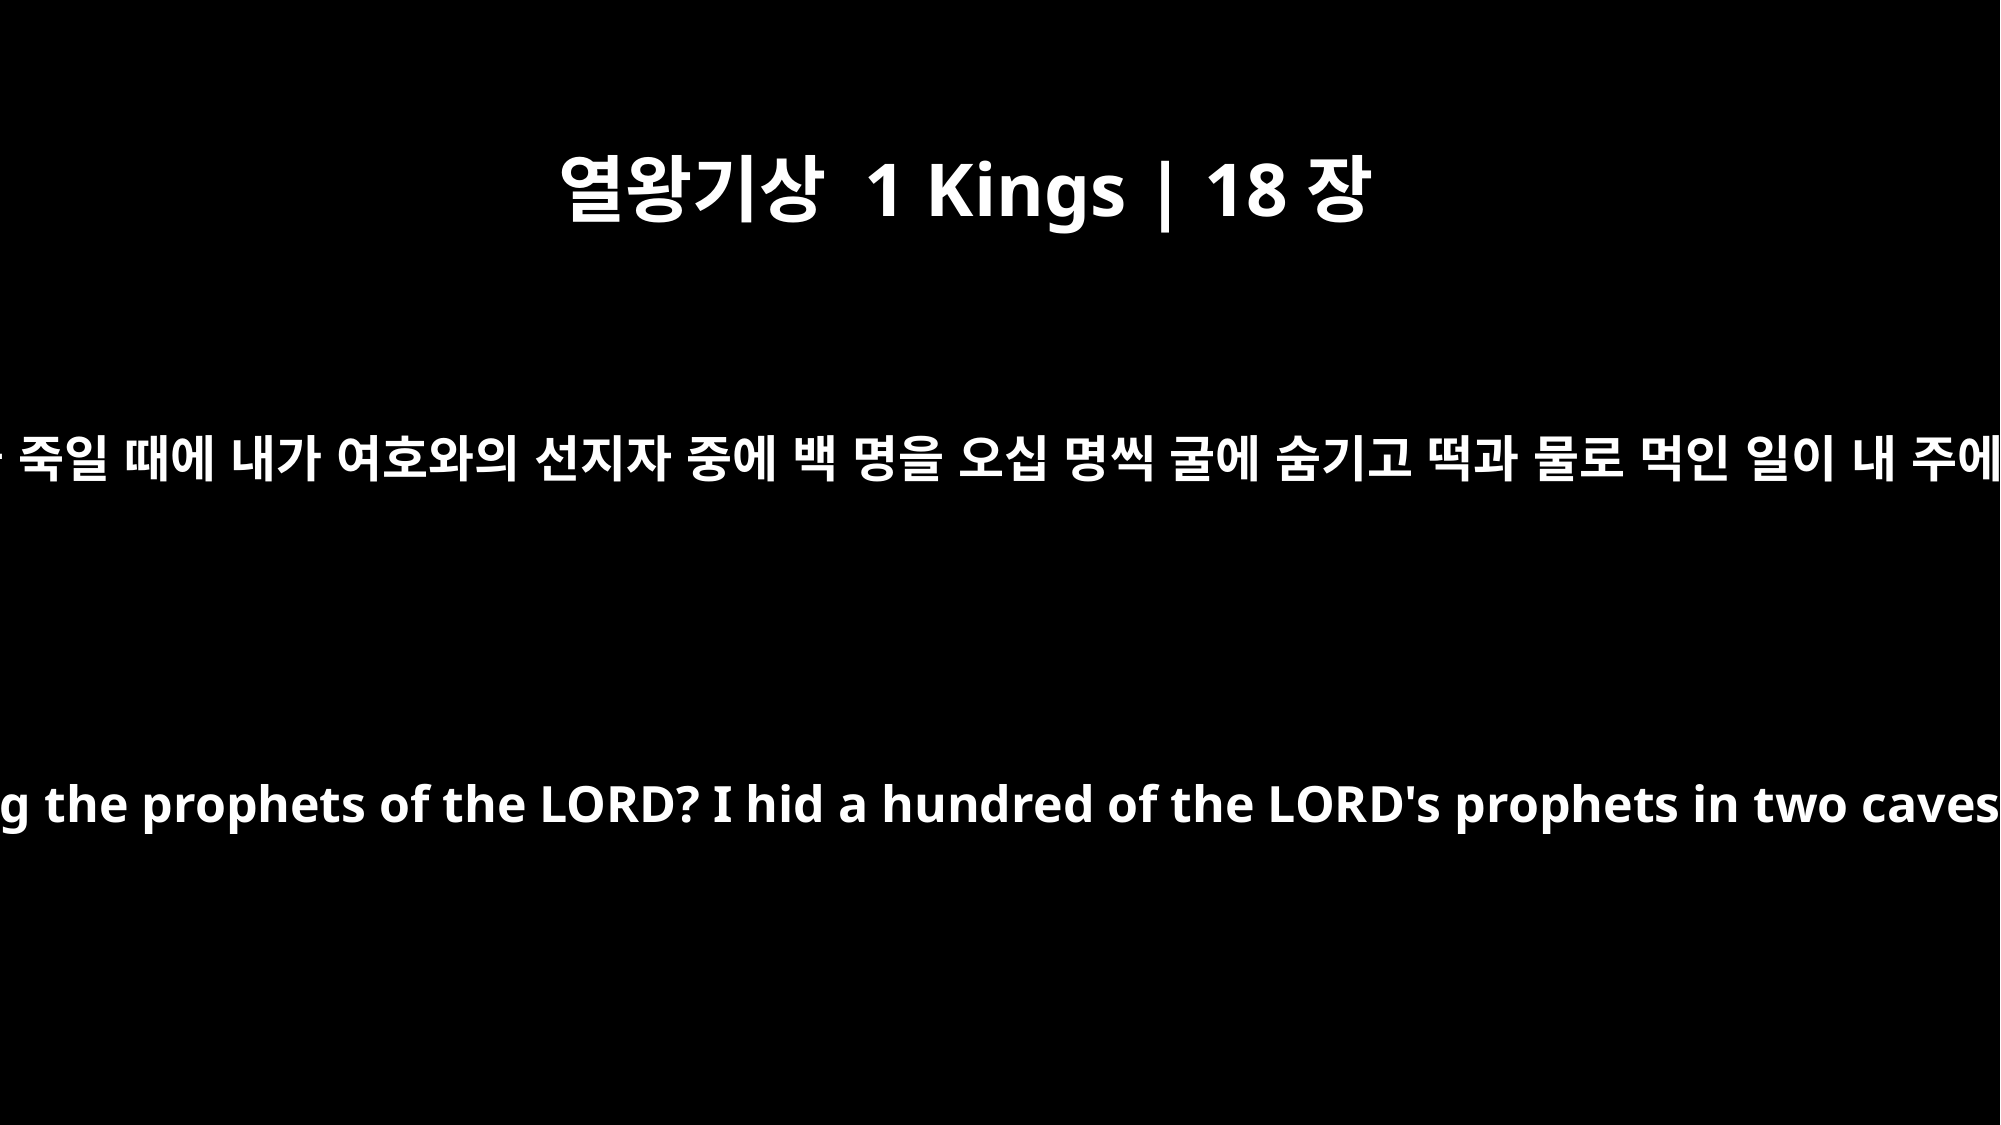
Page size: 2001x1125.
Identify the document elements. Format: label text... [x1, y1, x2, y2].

text_box Haven't you heard, my lord, what I did while Jezebel was killing the prophets of the LORD? I hid a hundred of the LORD's prophets in two caves, fifty in each, and supplied them with food and water. [0, 764, 2000, 840]
text_box 열왕기상 1 Kings | 18장 [543, 136, 1389, 239]
text_box 13 이세벨이 여호와의 선지자들을 죽일 때에 내가 여호와의 선지자 중에 백 명을 오십 명씩 굴에 숨기고 떡과 물로 먹인 일이 내 주에게 들리지 아니하였나이까 [0, 359, 2000, 495]
